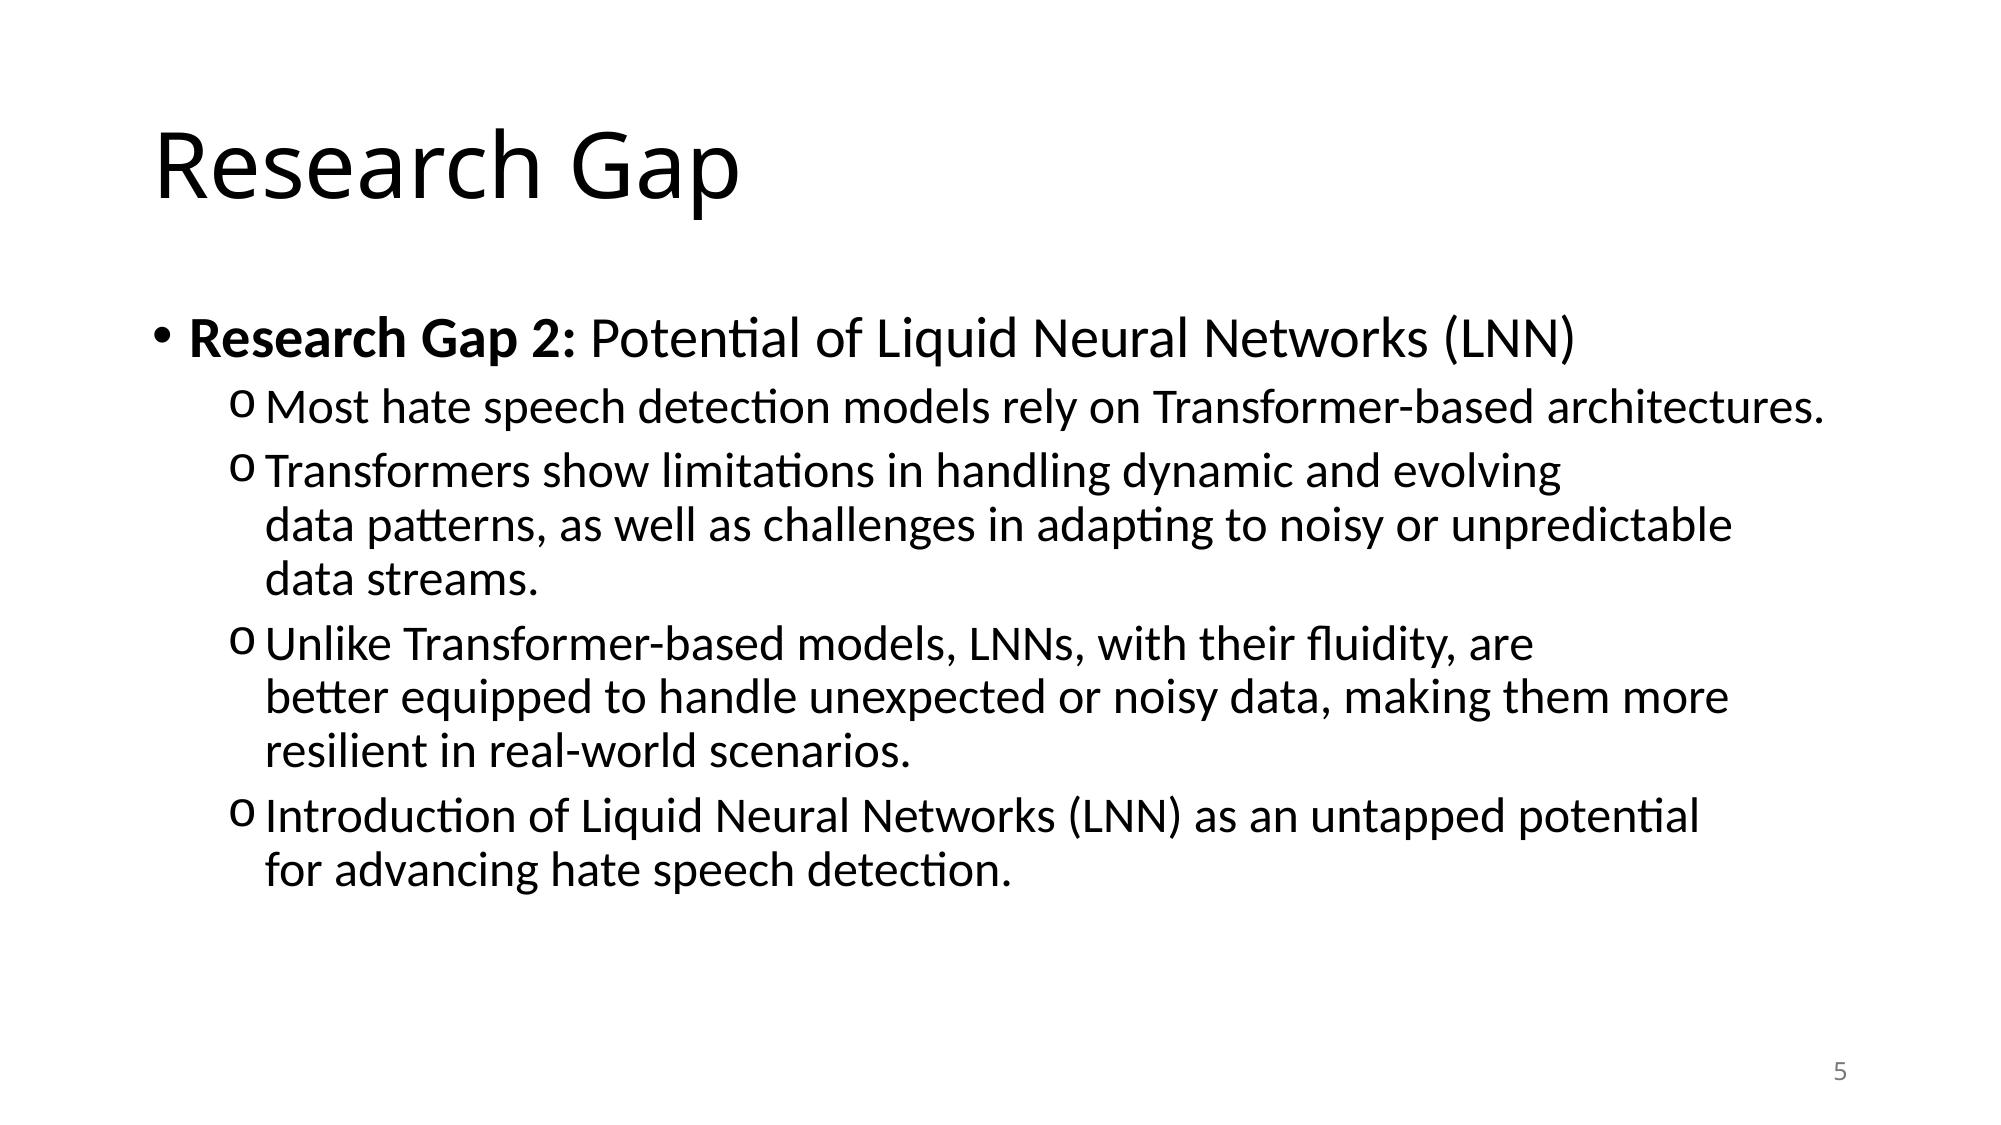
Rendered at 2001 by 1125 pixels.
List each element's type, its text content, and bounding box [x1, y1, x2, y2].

slide_number 5 [1412, 1042, 1863, 1103]
title Research Gap [137, 59, 1863, 278]
list Research Gap 2: Potential of Liquid Neural Networks (LNN) Most hate speech detection models rely on Transformer-based architectures. Transformers show limitations in handling dynamic and evolving data patterns, as well as challenges in adapting to noisy or unpredictable data streams. Unlike Transformer-based models, LNNs, with their fluidity, are better equipped to handle unexpected or noisy data, making them more resilient in real-world scenarios. Introduction of Liquid Neural Networks (LNN) as an untapped potential for advancing hate speech detection. [137, 299, 1863, 1014]
